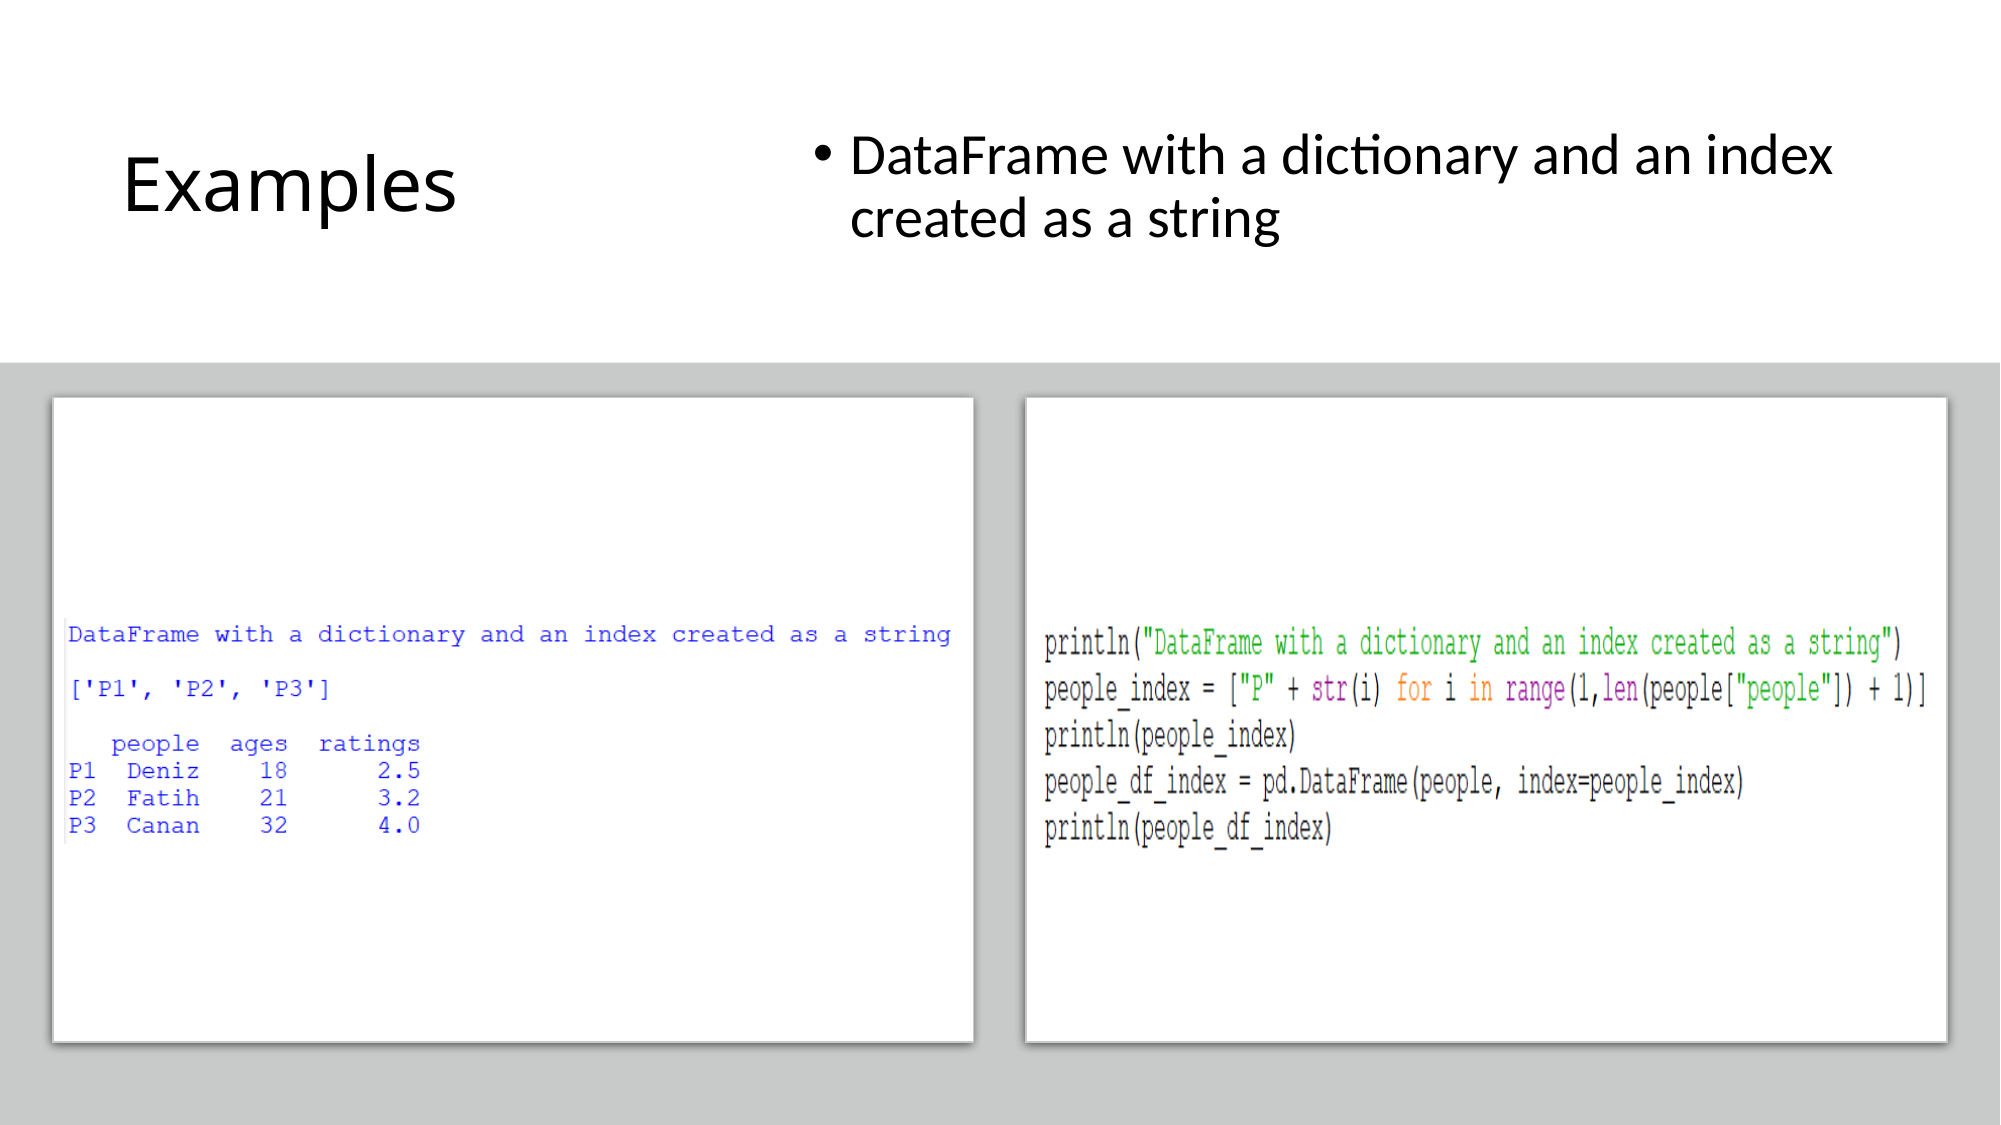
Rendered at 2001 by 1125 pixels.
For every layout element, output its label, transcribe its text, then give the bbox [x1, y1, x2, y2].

picture [63, 618, 971, 844]
picture [1040, 623, 1939, 863]
text_box [52, 396, 975, 1043]
title Examples [106, 55, 711, 320]
list DataFrame with a dictionary and an index created as a string [797, 55, 1893, 319]
text_box [1025, 396, 1948, 1043]
text_box [0, 362, 2000, 1125]
